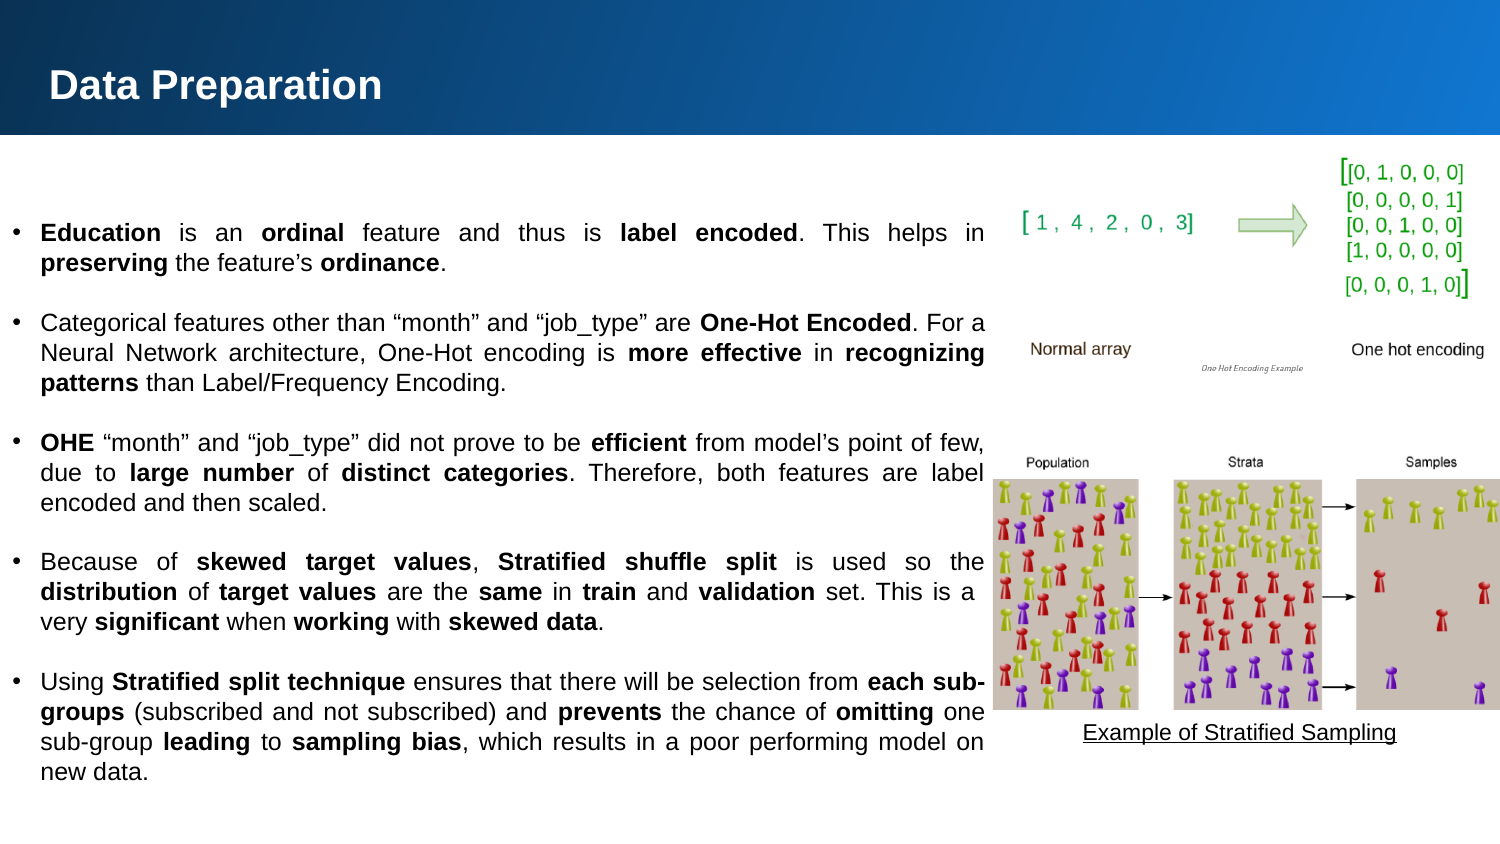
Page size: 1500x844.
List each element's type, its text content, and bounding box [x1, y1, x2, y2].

text_box Data Preparation [33, 43, 1439, 124]
text_box Education is an ordinal feature and thus is label encoded. This helps in preserving the feature’s ordinance. Categorical features other than “month” and “job_type” are One-Hot Encoded. For a Neural Network architecture, One-Hot encoding is more effective in recognizing patterns than Label/Frequency Encoding. OHE “month” and “job_type” did not prove to be efficient from model’s point of few, due to large number of distinct categories. Therefore, both features are label encoded and then scaled. Because of skewed target values, Stratified shuffle split is used so the distribution of target values are the same in train and validation set. This is a very significant when working with skewed data. Using Stratified split technique ensures that there will be selection from each sub-groups (subscribed and not subscribed) and prevents the chance of omitting one sub-group leading to sampling bias, which results in a poor performing model on new data. [4, 191, 993, 823]
text_box [0, 0, 1500, 135]
picture [992, 450, 1500, 711]
picture [1021, 154, 1489, 376]
text_box Example of Stratified Sampling [1075, 718, 1418, 753]
